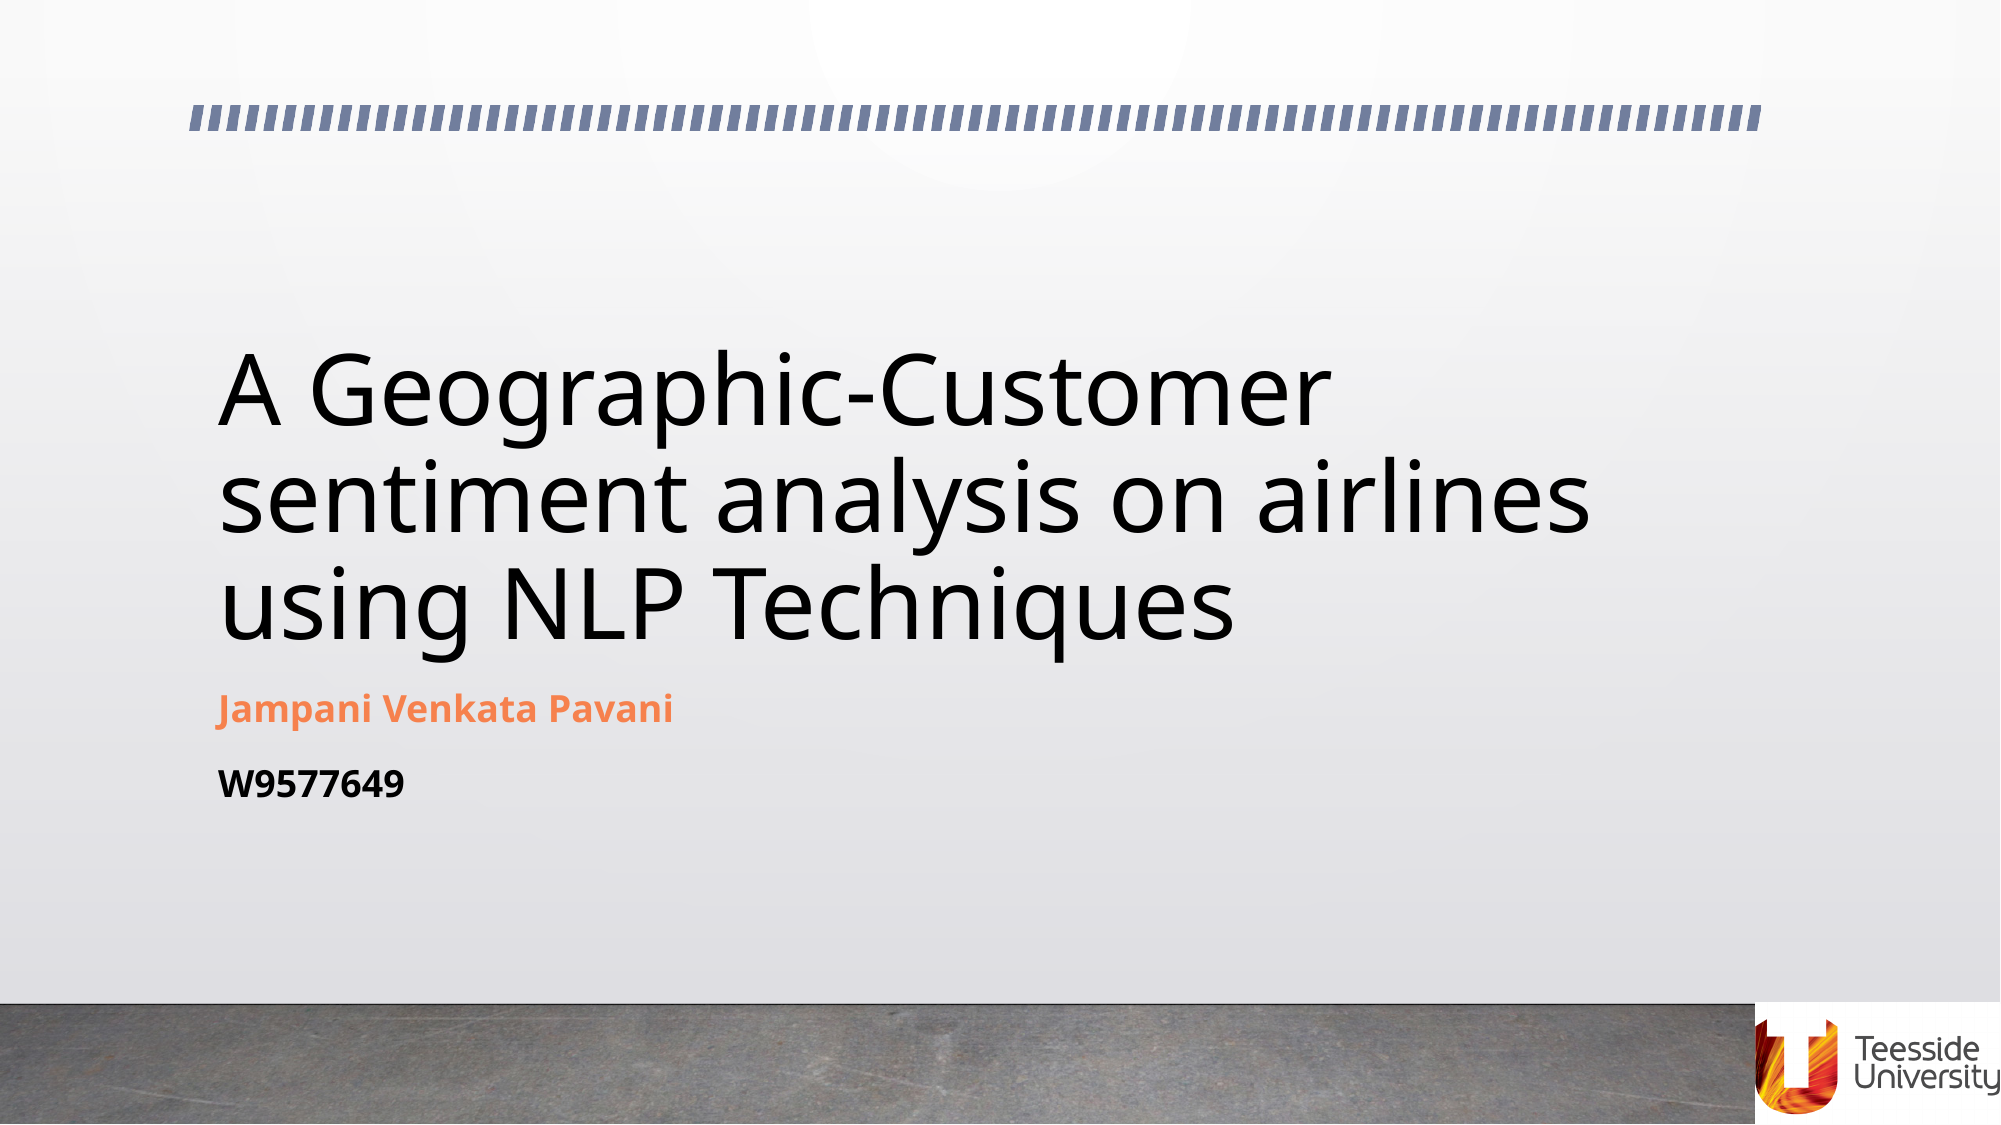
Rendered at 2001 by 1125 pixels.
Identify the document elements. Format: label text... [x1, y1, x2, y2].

picture [0, 1002, 2000, 1125]
title A Geographic-Customer sentiment analysis on airlines using NLP Techniques [203, 231, 1620, 660]
subtitle Jampani Venkata Pavani W9577649 [203, 660, 1620, 837]
